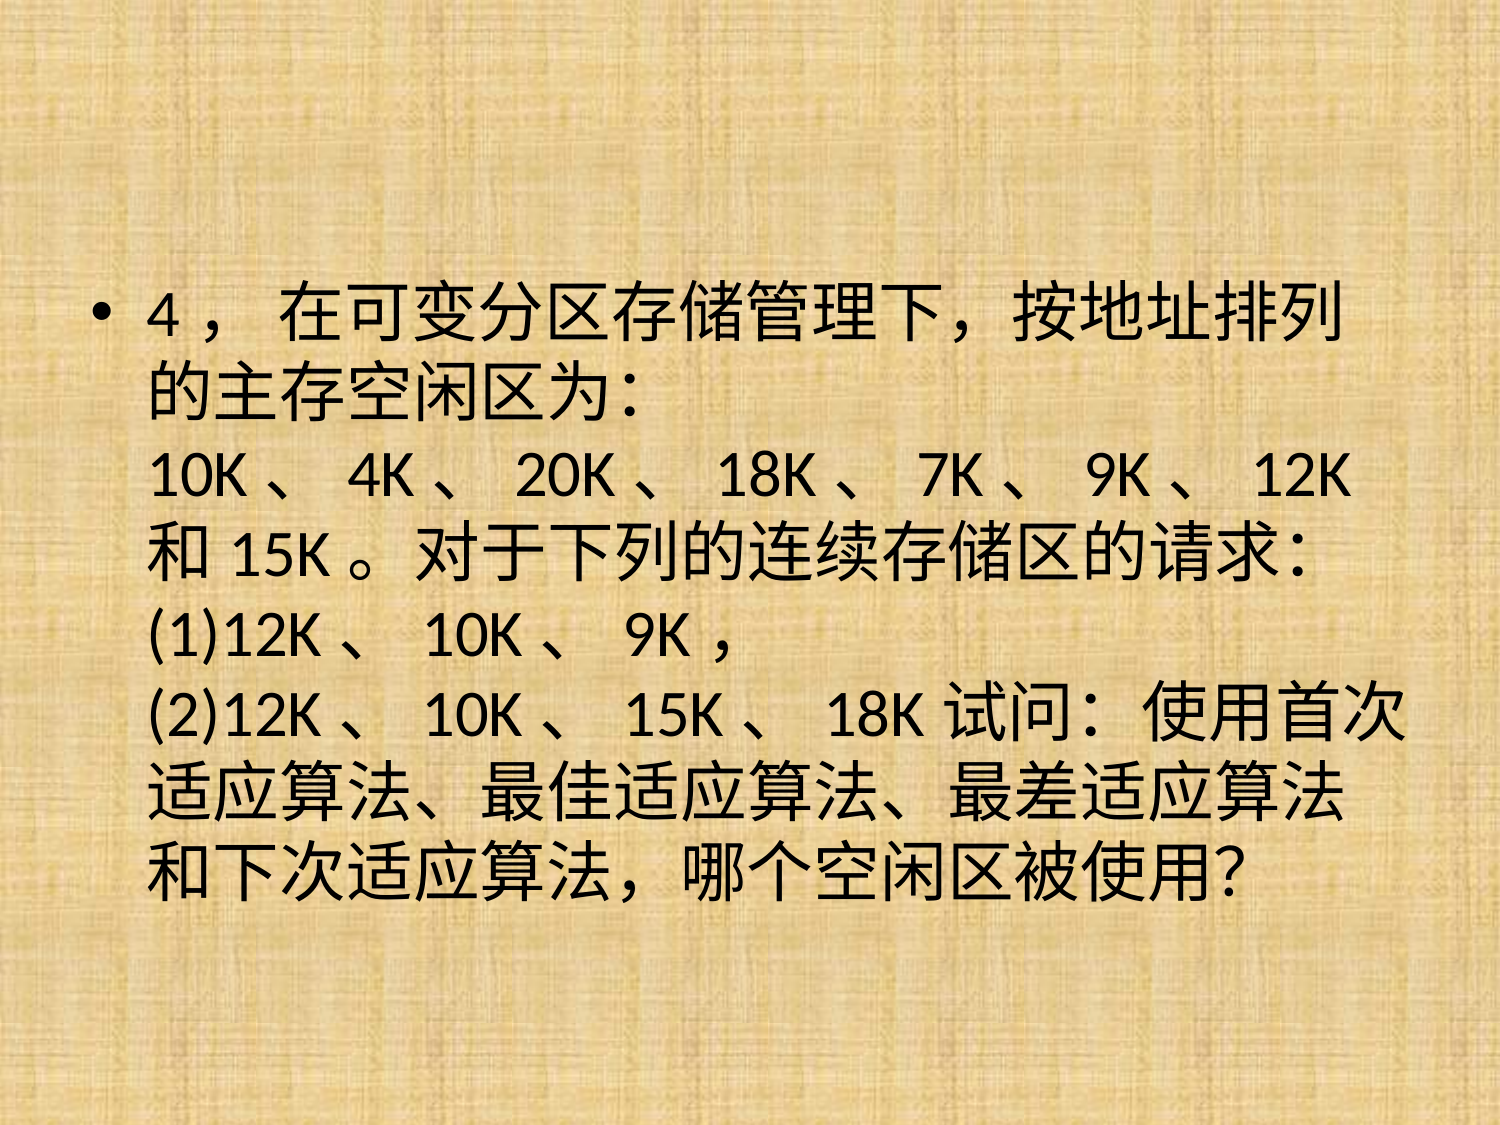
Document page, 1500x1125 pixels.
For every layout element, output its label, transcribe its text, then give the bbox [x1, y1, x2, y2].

picture [0, 0, 1500, 1125]
list 4， 在可变分区存储管理下，按地址排列的主存空闲区为：10K、4K、20K、18K、7K、9K、12K和15K。对于下列的连续存储区的请求：(1)12K、10K、9K，(2)12K、10K、15K、18K试问：使用首次适应算法、最佳适应算法、最差适应算法和下次适应算法，哪个空闲区被使用？ [75, 262, 1425, 1005]
